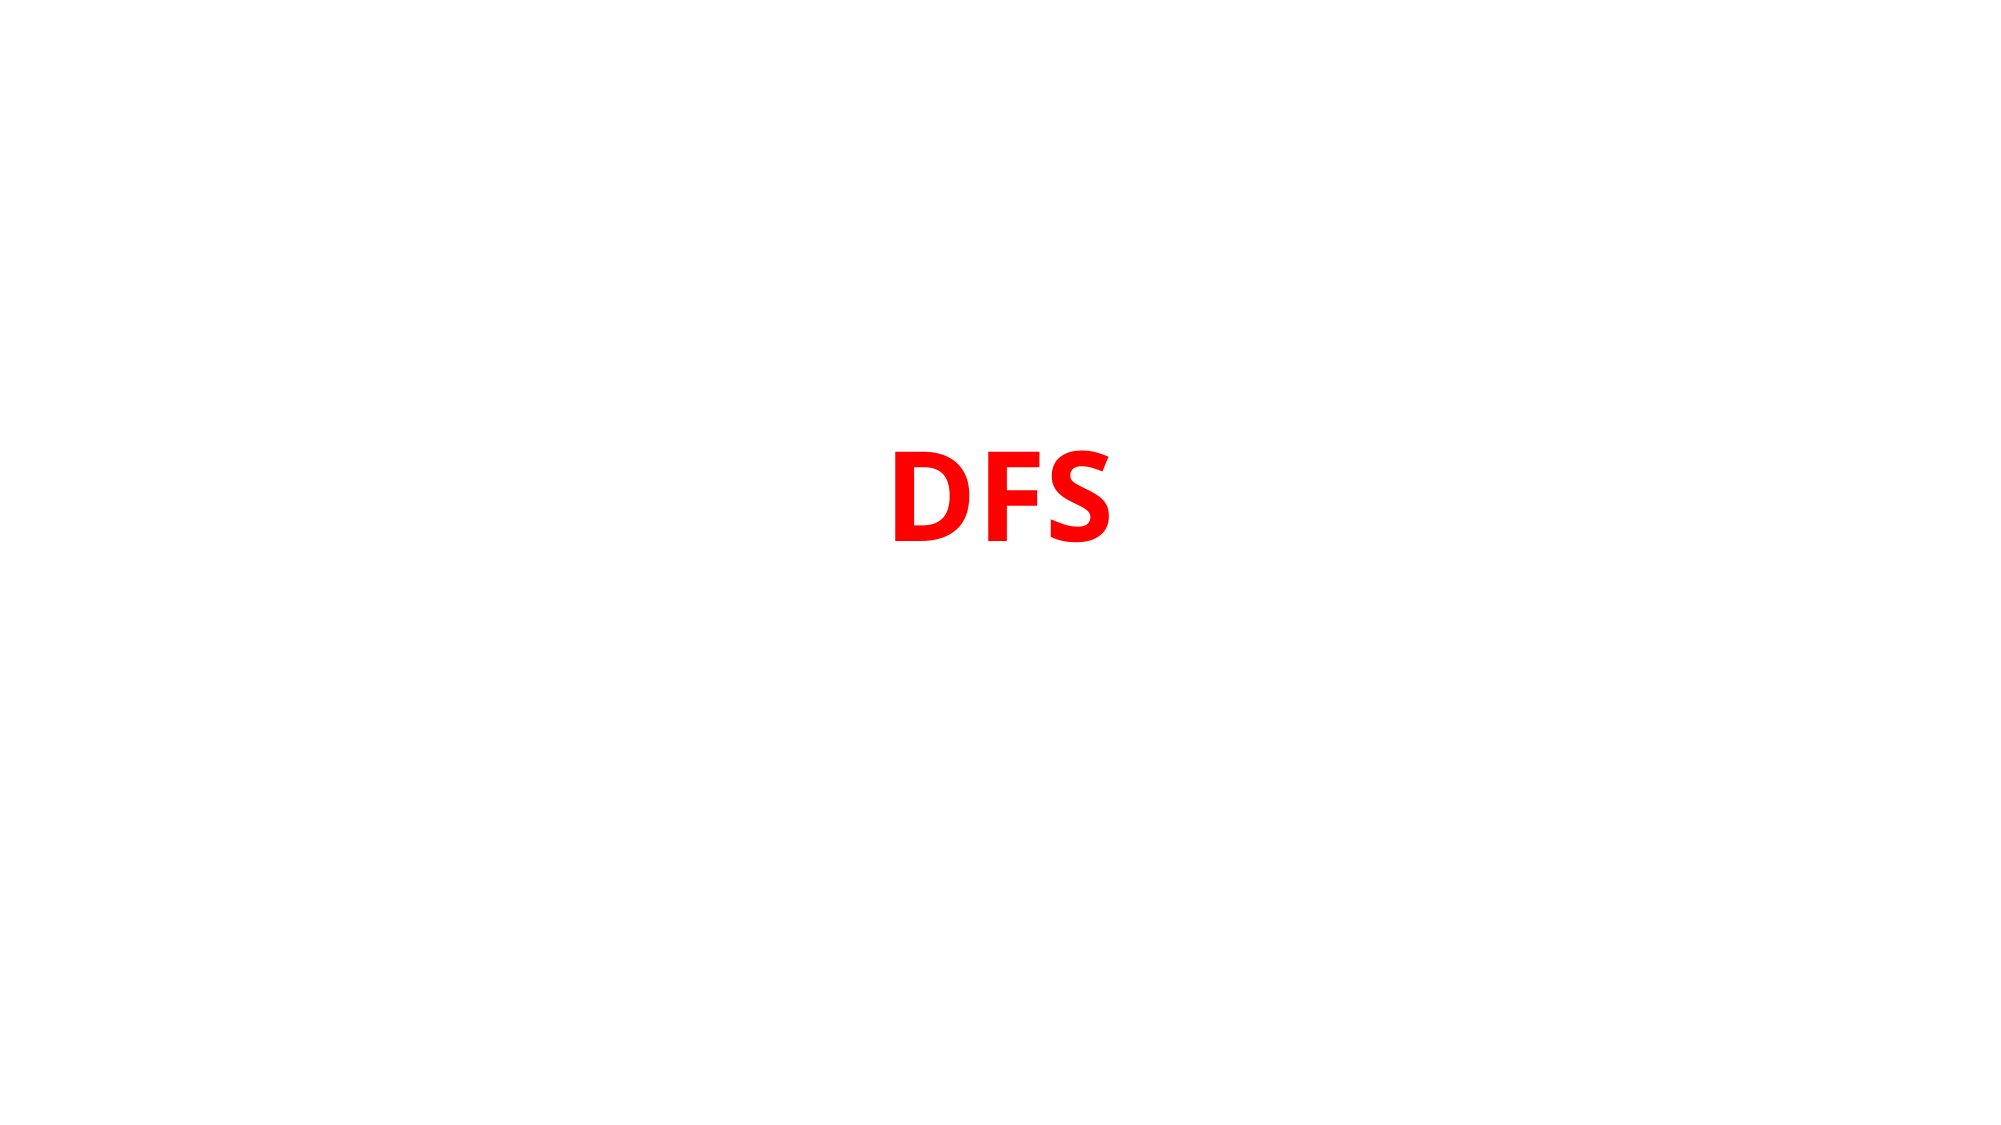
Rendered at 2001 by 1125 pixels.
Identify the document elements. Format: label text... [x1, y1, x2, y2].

title DFS [249, 184, 1750, 576]
